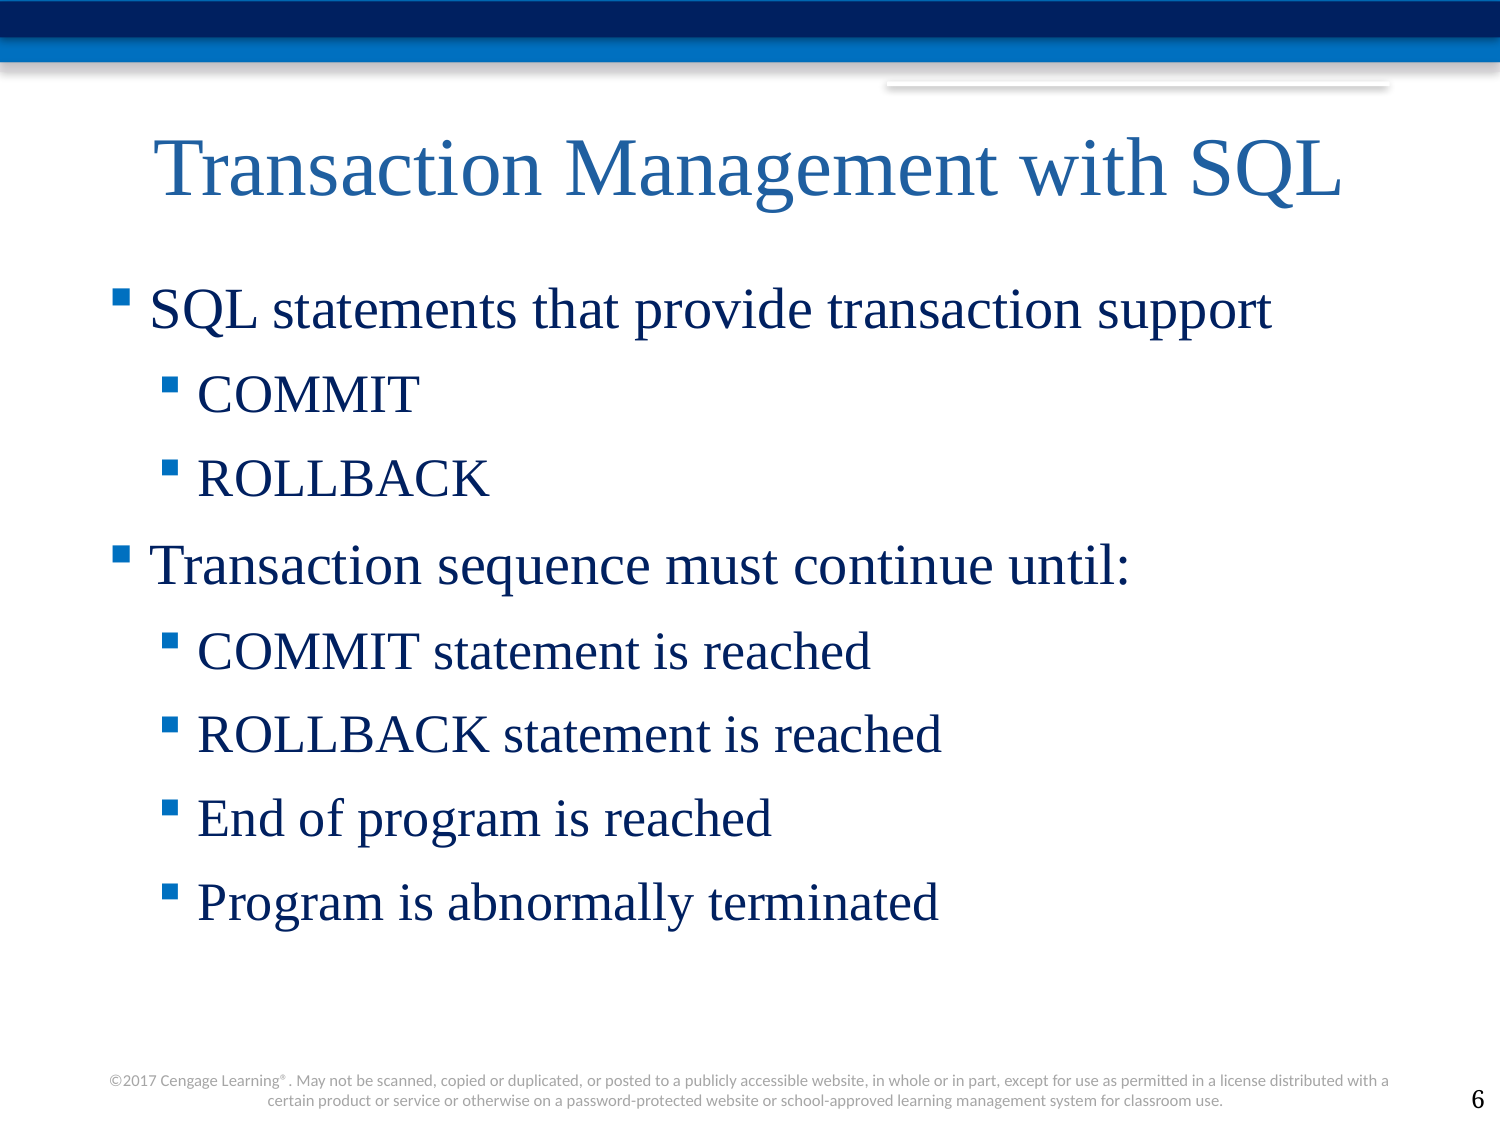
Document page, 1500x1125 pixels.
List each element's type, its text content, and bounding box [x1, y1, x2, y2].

list SQL statements that provide transaction support COMMIT ROLLBACK Transaction sequence must continue until: COMMIT statement is reached ROLLBACK statement is reached End of program is reached Program is abnormally terminated [75, 262, 1425, 1066]
title Transaction Management with SQL [75, 75, 1425, 250]
slide_number 6 [1425, 1074, 1500, 1125]
